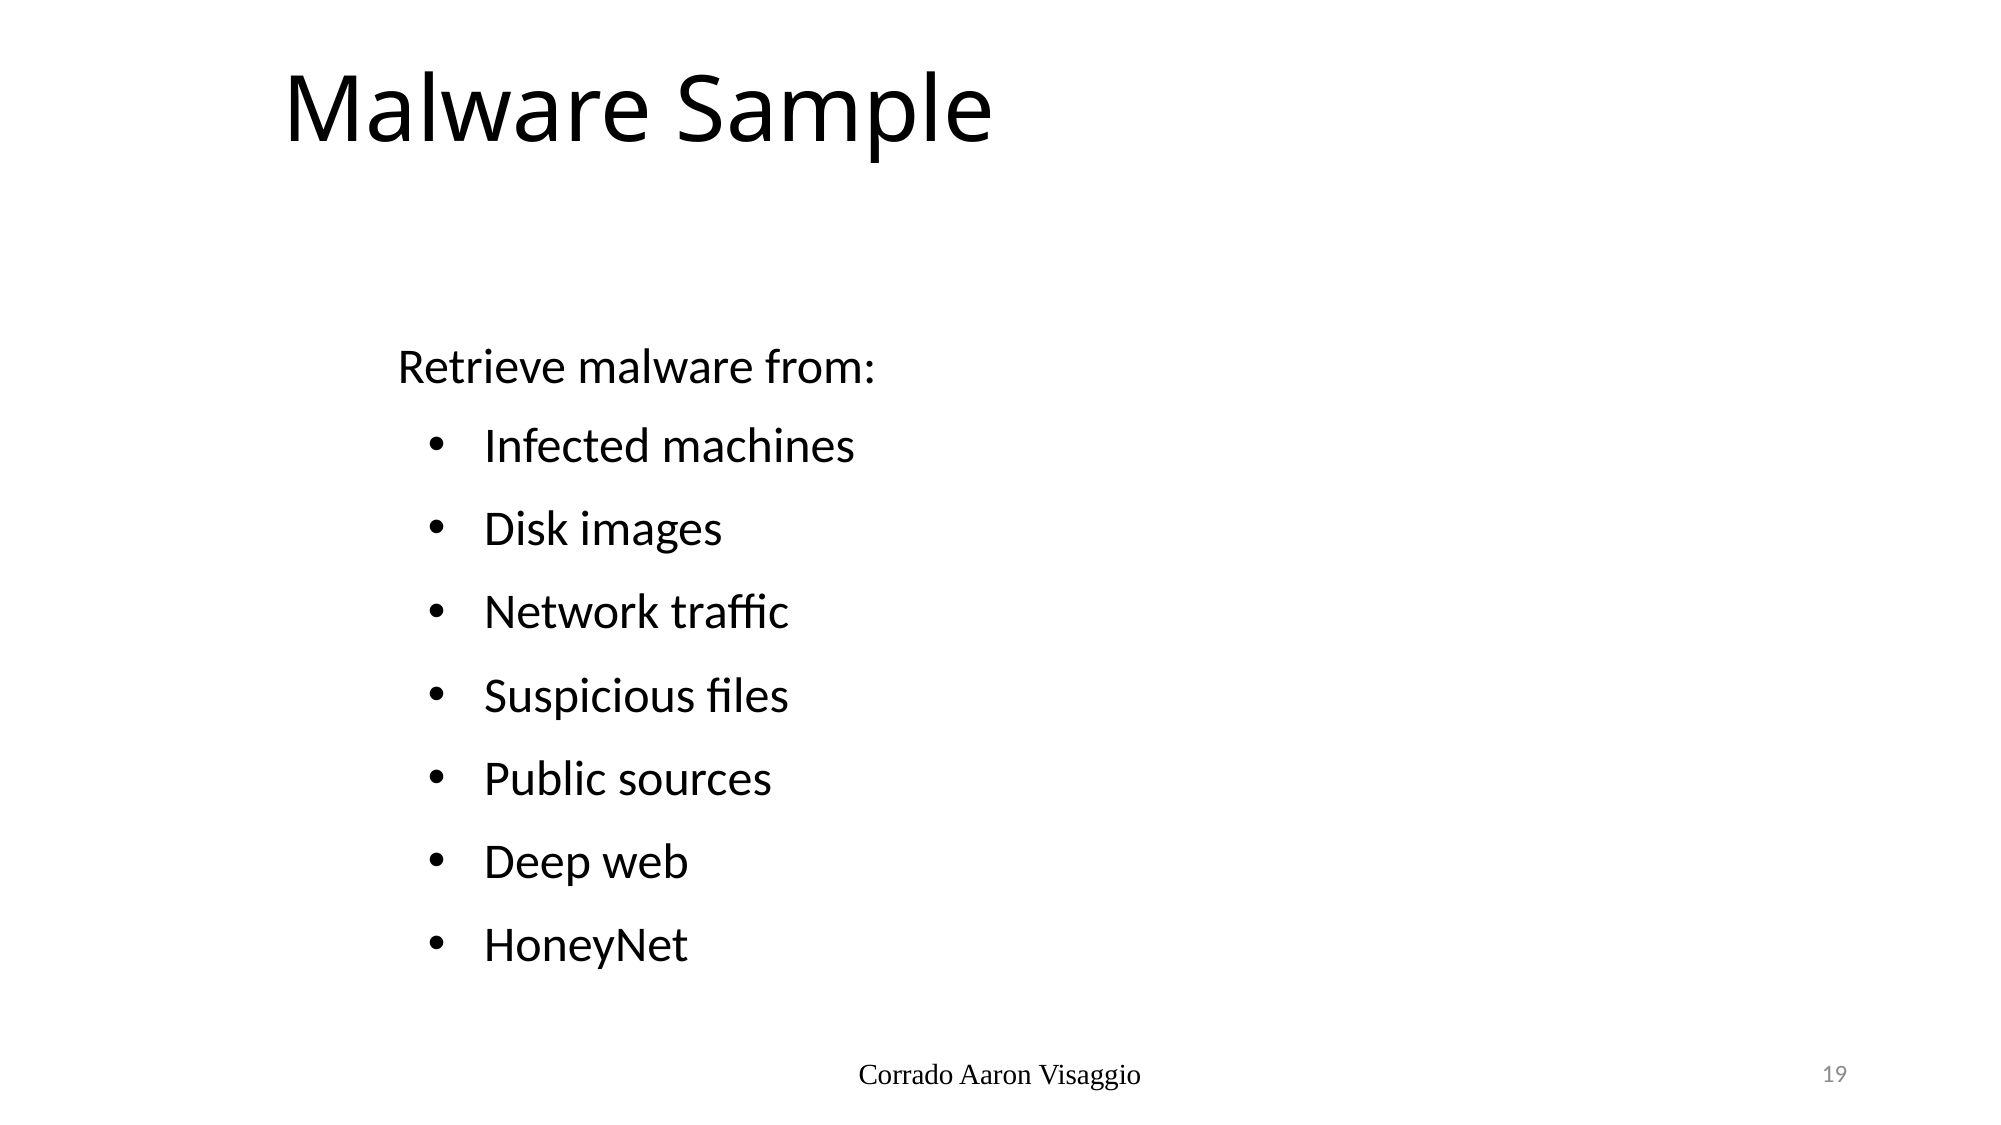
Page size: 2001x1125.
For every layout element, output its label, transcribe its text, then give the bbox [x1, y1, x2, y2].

slide_number 19 [1412, 1042, 1863, 1103]
list Retrieve malware from: Infected machines Disk images Network traffic Suspicious files Public sources Deep web HoneyNet [382, 333, 1520, 1018]
footer Corrado Aaron Visaggio [662, 1042, 1338, 1103]
title Malware Sample [267, 31, 1665, 192]
